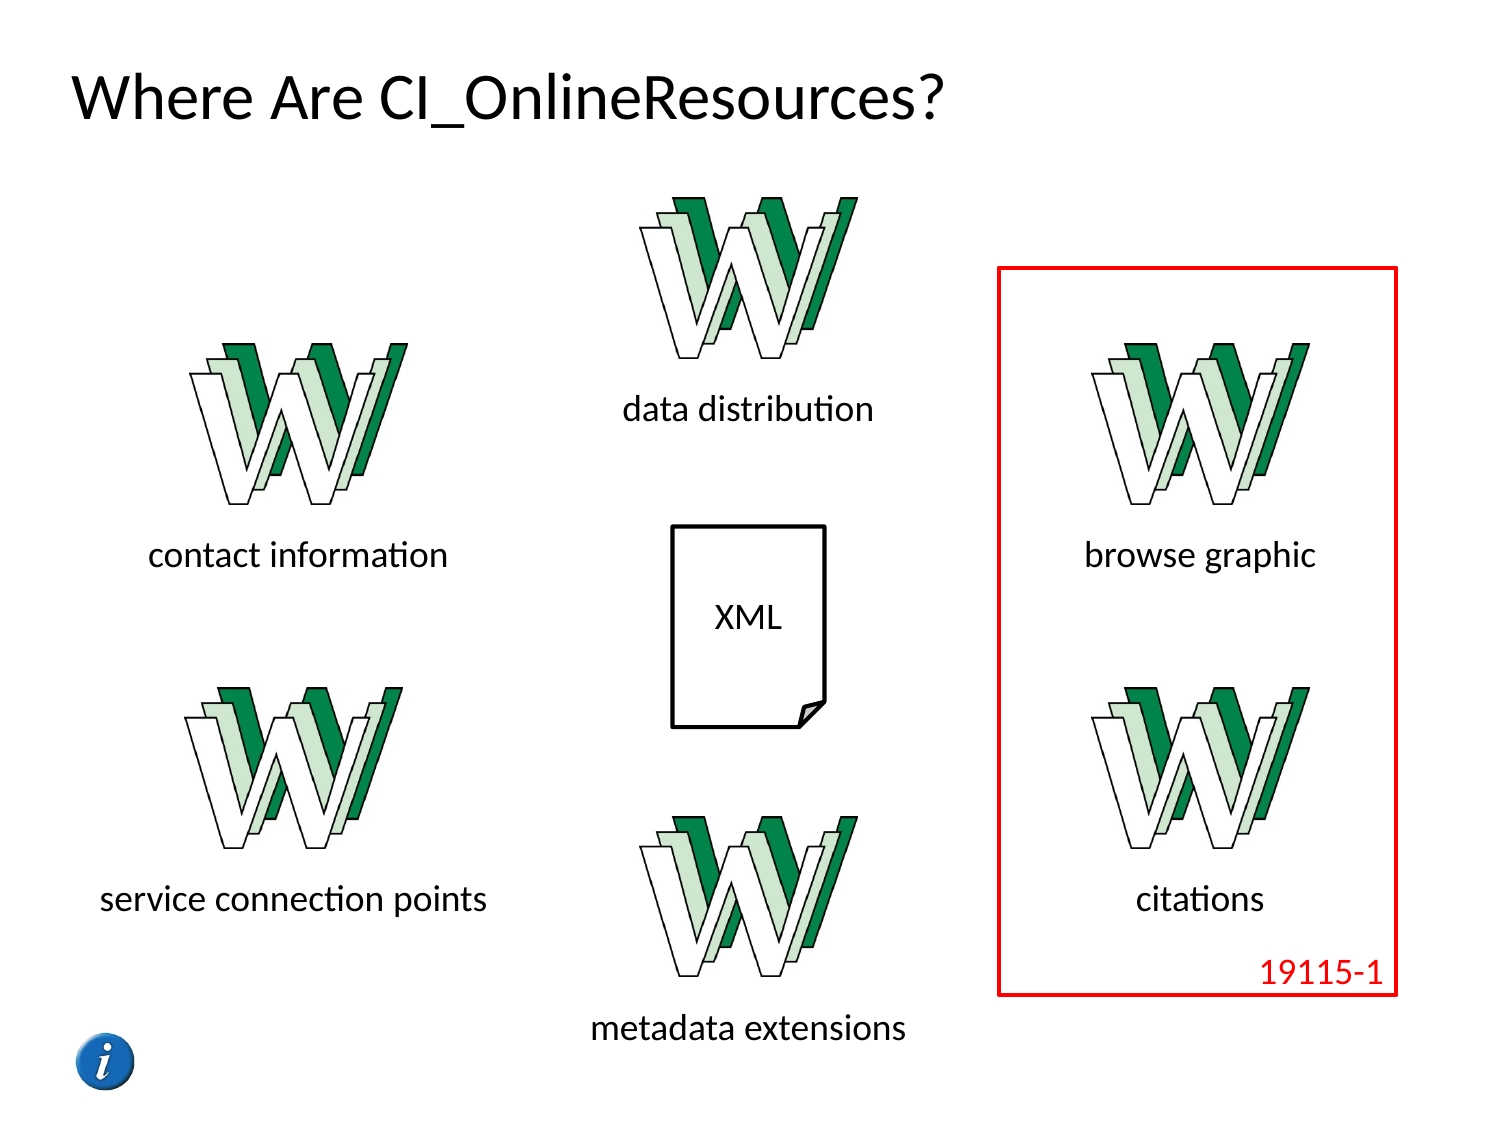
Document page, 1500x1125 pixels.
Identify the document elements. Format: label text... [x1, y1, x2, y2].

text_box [571, 816, 925, 1056]
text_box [130, 343, 467, 584]
picture [75, 1031, 135, 1091]
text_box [81, 687, 506, 928]
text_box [605, 197, 892, 438]
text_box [1090, 687, 1310, 928]
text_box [1067, 343, 1333, 584]
title Where Are CI_OnlineResources? [56, 47, 1407, 139]
text_box XML [670, 524, 827, 730]
text_box 19115-1 [1243, 940, 1399, 1000]
text_box [997, 266, 1398, 997]
